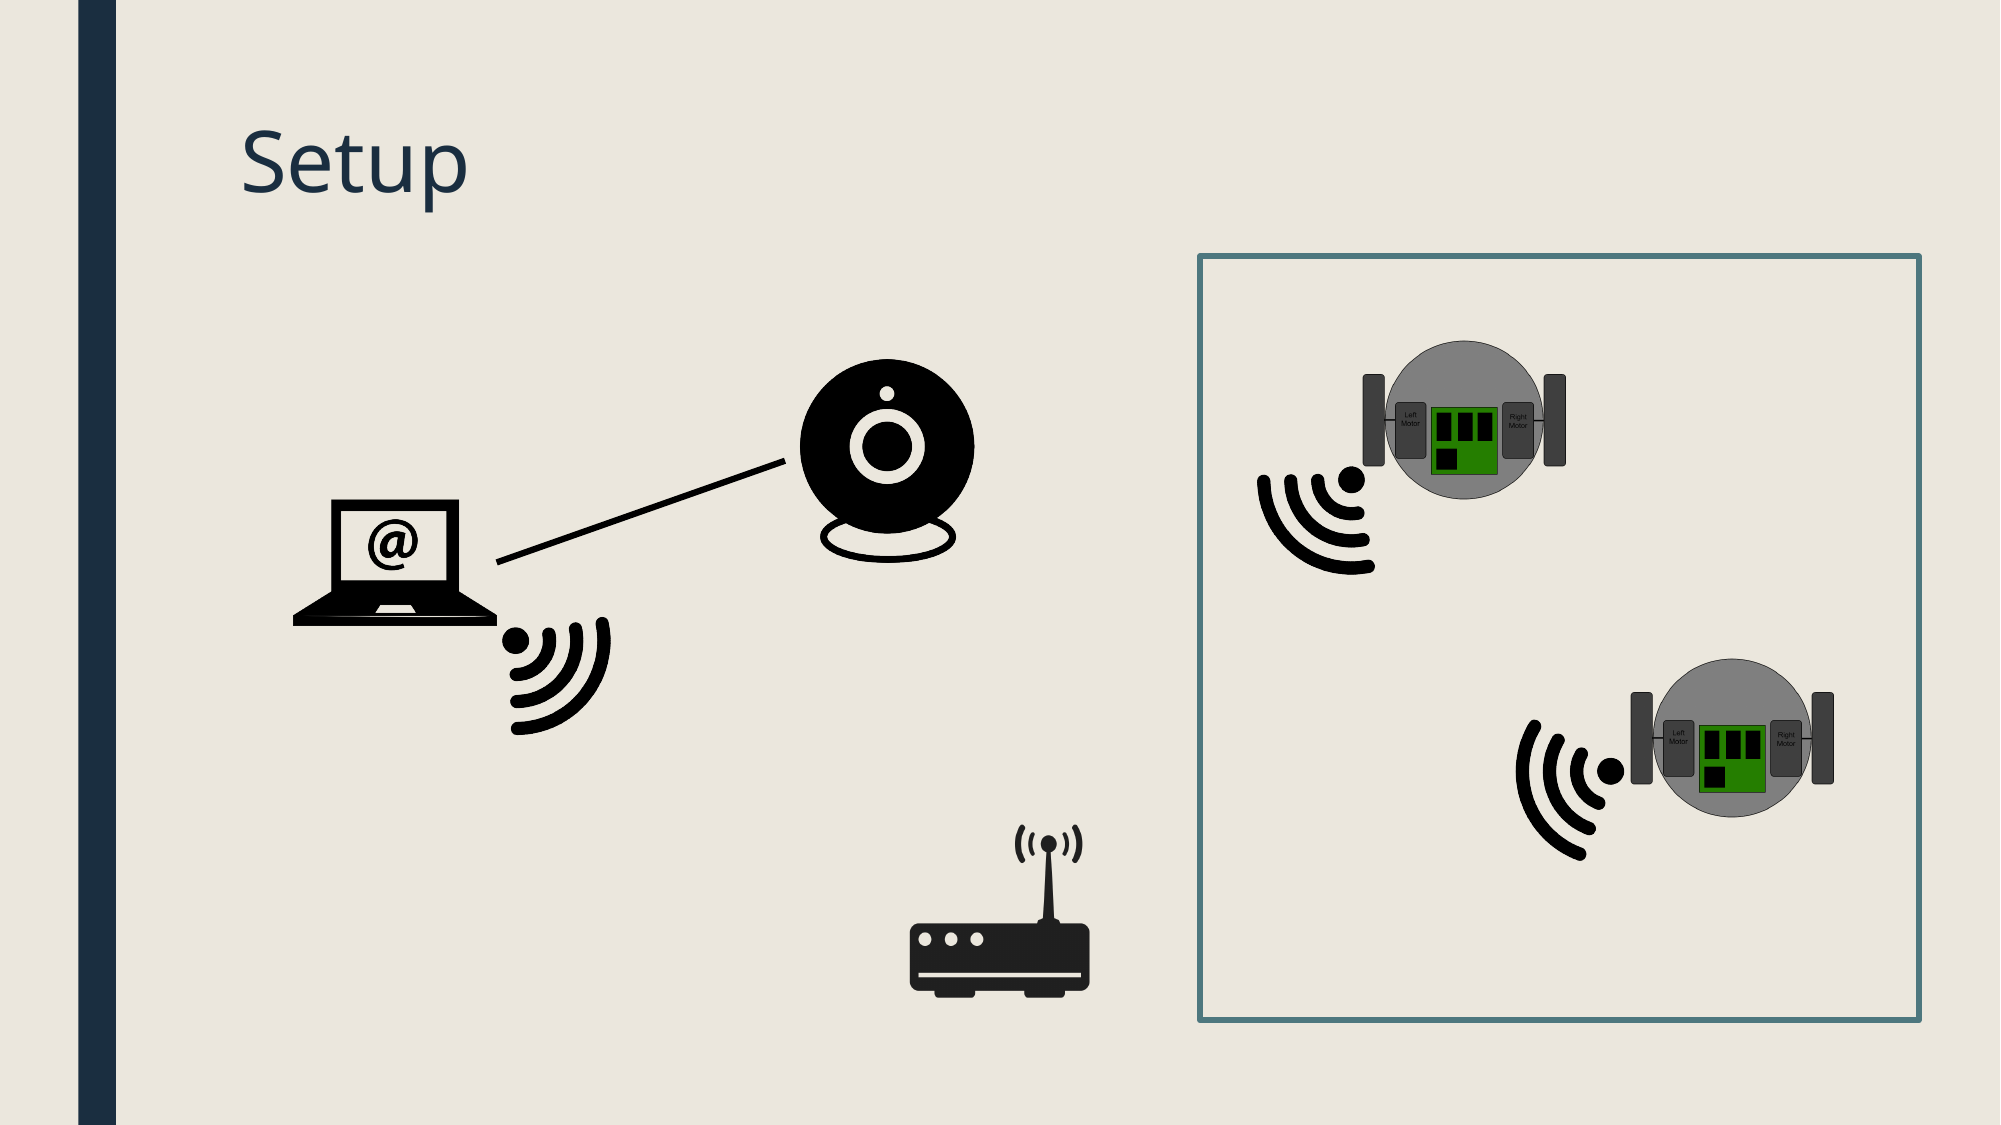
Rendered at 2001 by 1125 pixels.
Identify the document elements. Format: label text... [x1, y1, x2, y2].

text_box [1197, 253, 1922, 1023]
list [293, 460, 497, 665]
picture [1252, 320, 1597, 586]
picture [1498, 638, 1865, 859]
title Setup [225, 112, 1800, 219]
picture [443, 563, 651, 770]
picture [784, 359, 989, 563]
picture [902, 809, 1097, 1013]
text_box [496, 460, 785, 563]
